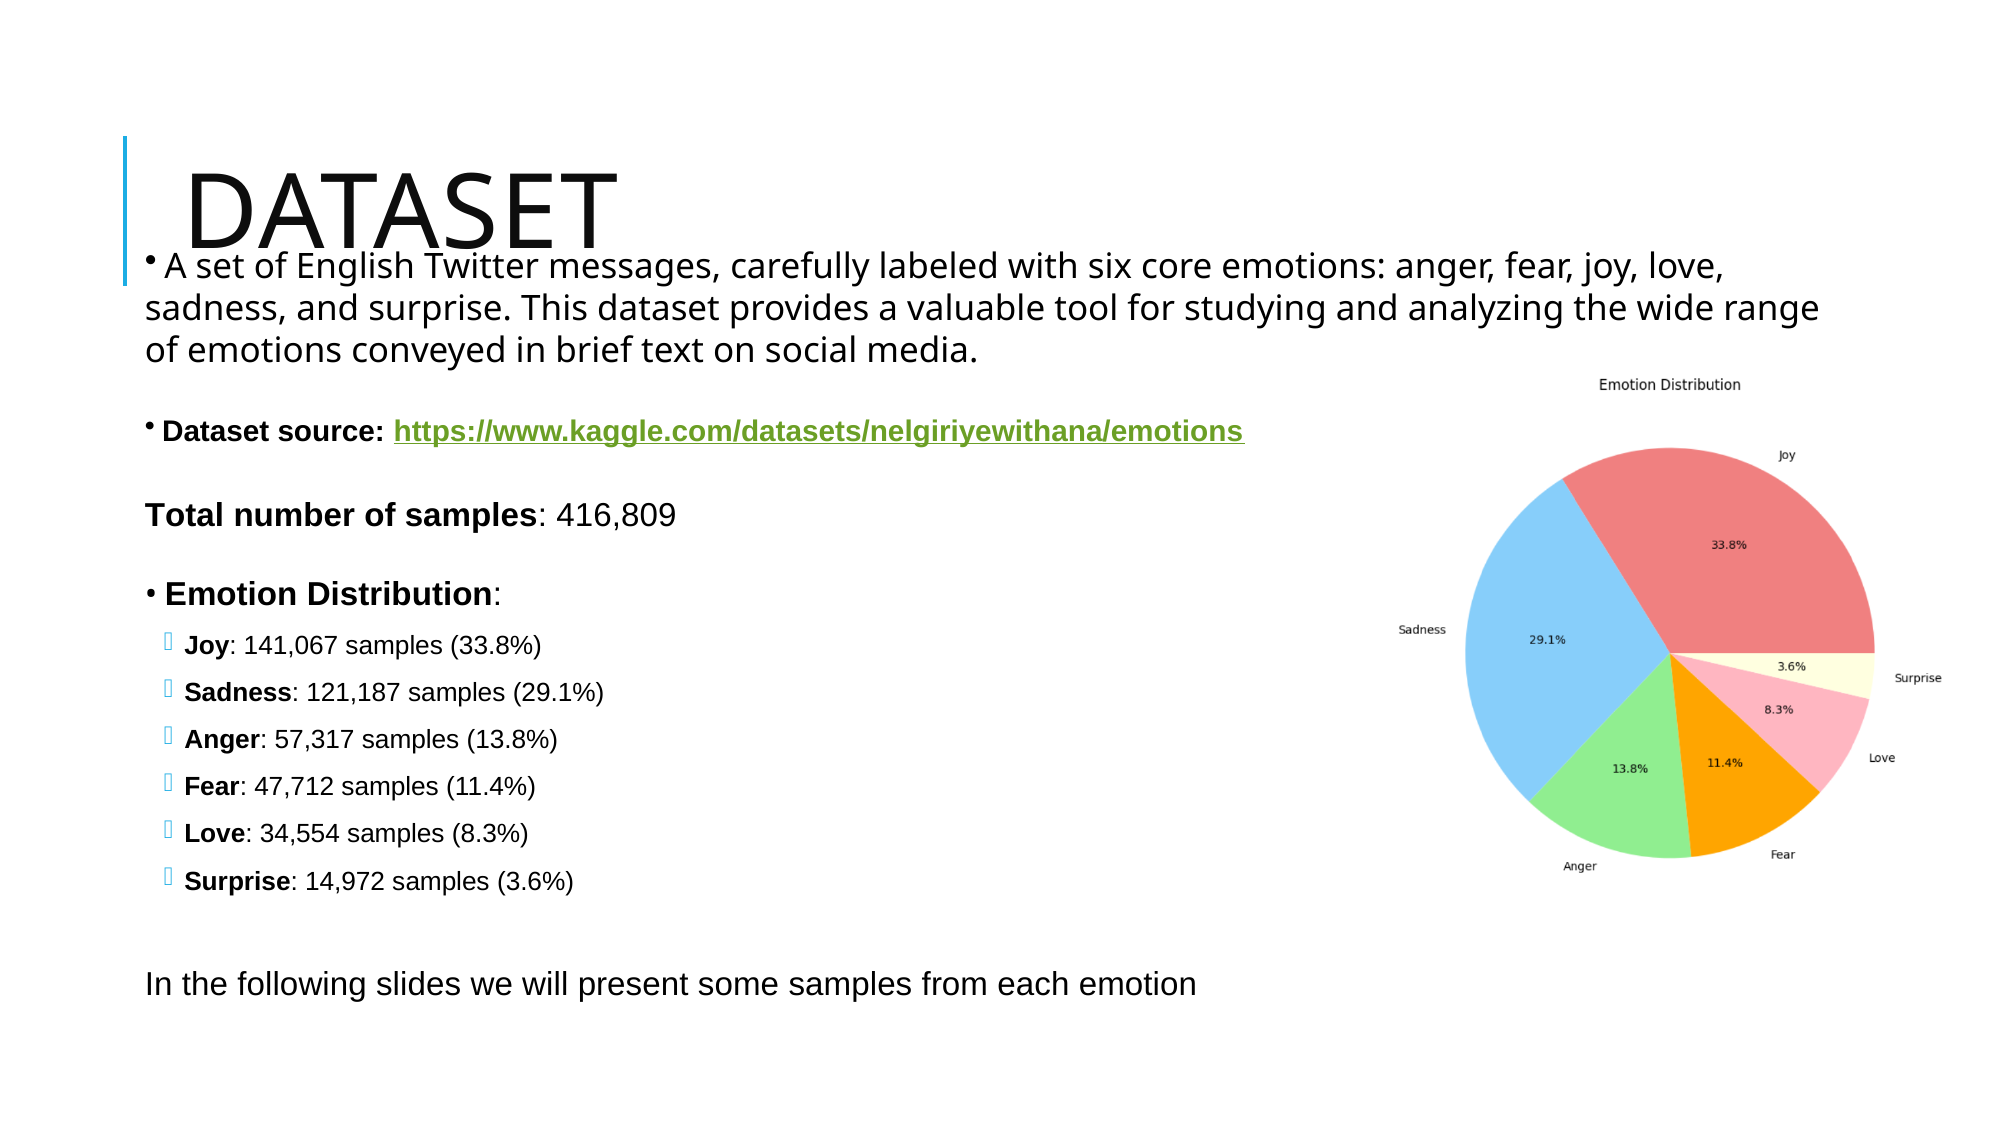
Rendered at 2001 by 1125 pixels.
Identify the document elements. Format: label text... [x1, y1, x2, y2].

title Dataset [168, 96, 1763, 235]
list A set of English Twitter messages, carefully labeled with six core emotions: anger, fear, joy, love, sadness, and surprise. This dataset provides a valuable tool for studying and analyzing the wide range of emotions conveyed in brief text on social media. Dataset source: https://www.kaggle.com/datasets/nelgiriyewithana/emotions Total number of samples: 416,809 Emotion Distribution: Joy: 141,067 samples (33.8%) Sadness: 121,187 samples (29.1%) Anger: 57,317 samples (13.8%) Fear: 47,712 samples (11.4%) Love: 34,554 samples (8.3%) Surprise: 14,972 samples (3.6%) In the following slides we will present some samples from each emotion [137, 235, 1863, 1014]
picture [1390, 373, 1945, 876]
